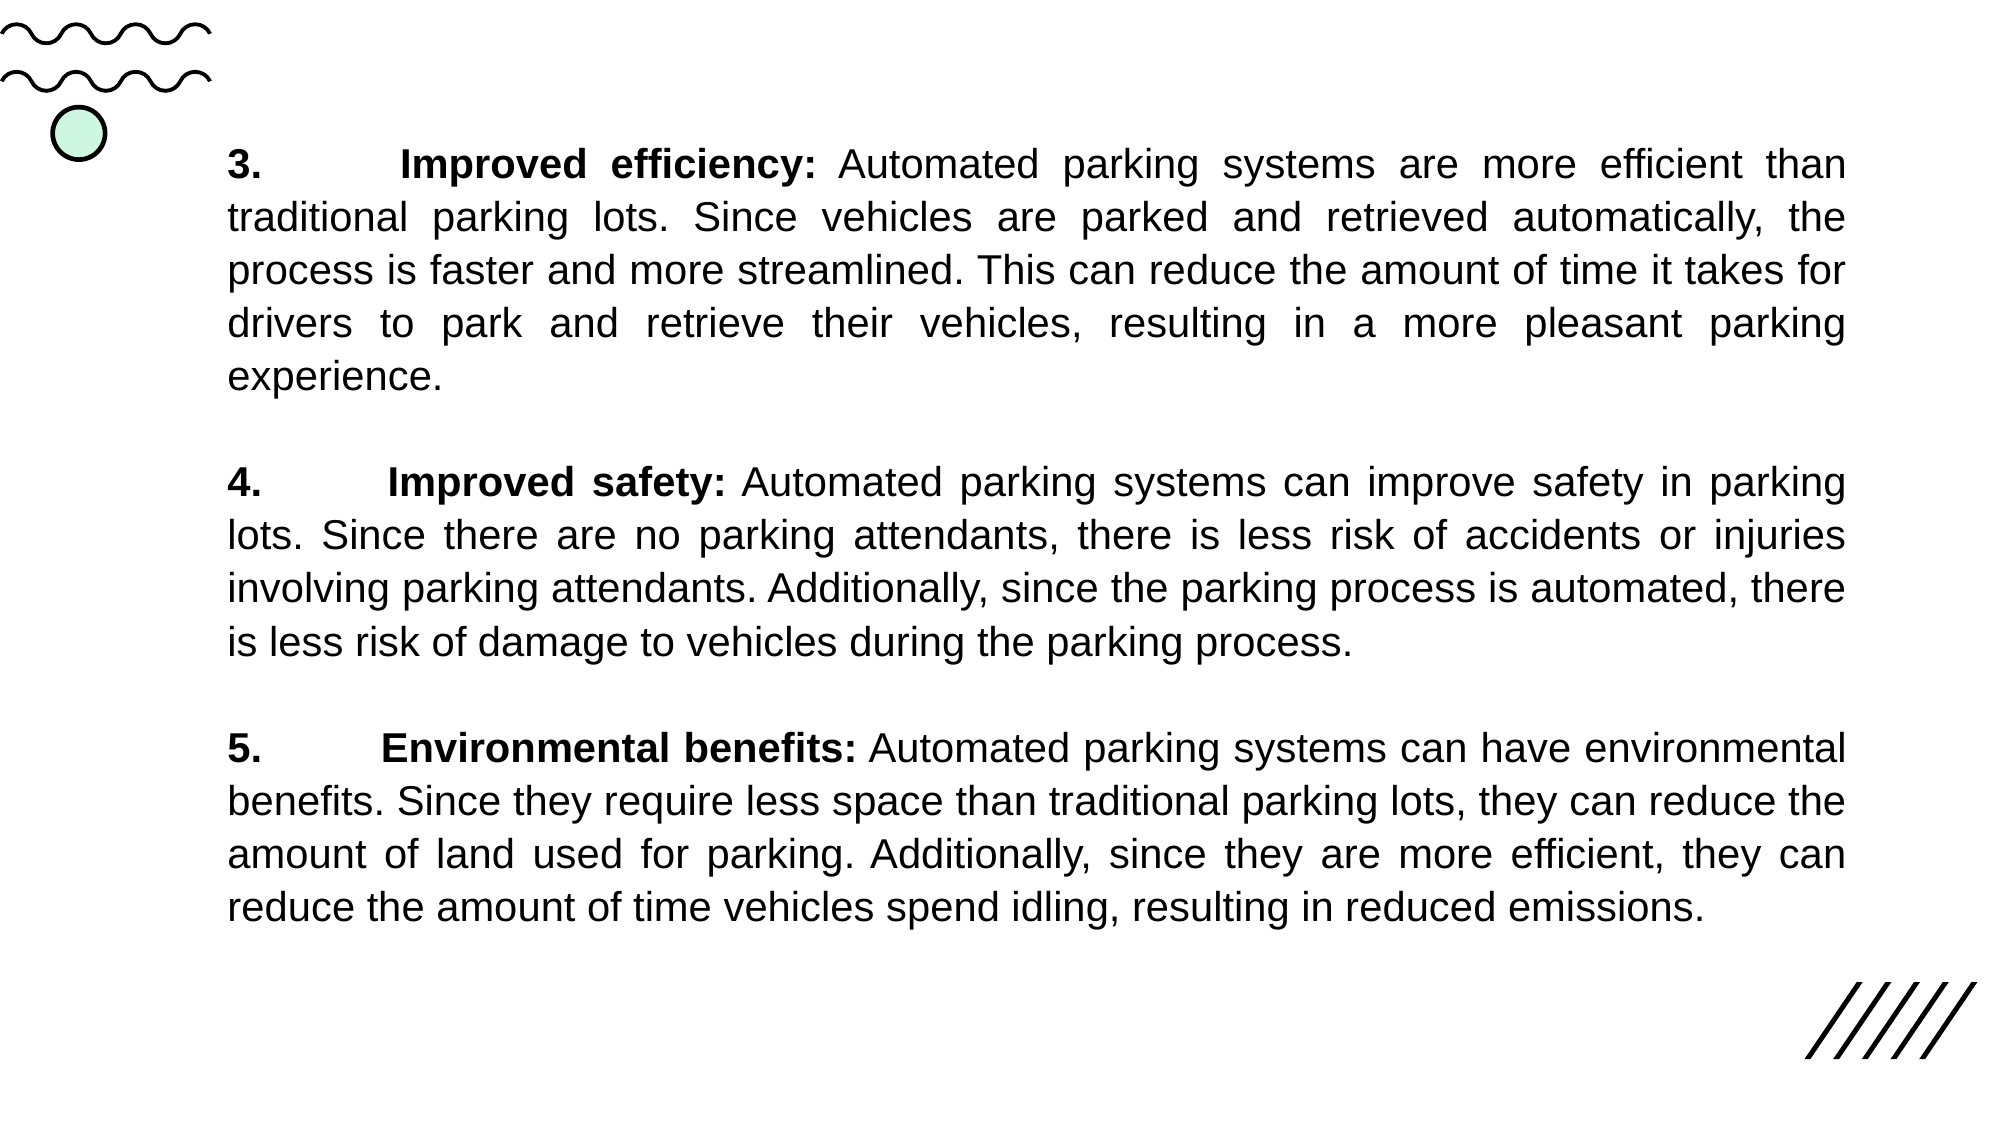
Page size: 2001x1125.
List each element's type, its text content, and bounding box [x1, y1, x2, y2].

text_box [0, 22, 213, 93]
list 3. Improved efficiency: Automated parking systems are more efficient than traditional parking lots. Since vehicles are parked and retrieved automatically, the process is faster and more streamlined. This can reduce the amount of time it takes for drivers to park and retrieve their vehicles, resulting in a more pleasant parking experience. 4. Improved safety: Automated parking systems can improve safety in parking lots. Since there are no parking attendants, there is less risk of accidents or injuries involving parking attendants. Additionally, since the parking process is automated, there is less risk of damage to vehicles during the parking process. 5. Environmental benefits: Automated parking systems can have environmental benefits. Since they require less space than traditional parking lots, they can reduce the amount of land used for parking. Additionally, since they are more efficient, they can reduce the amount of time vehicles spend idling, resulting in reduced emissions. [137, 126, 1863, 1014]
